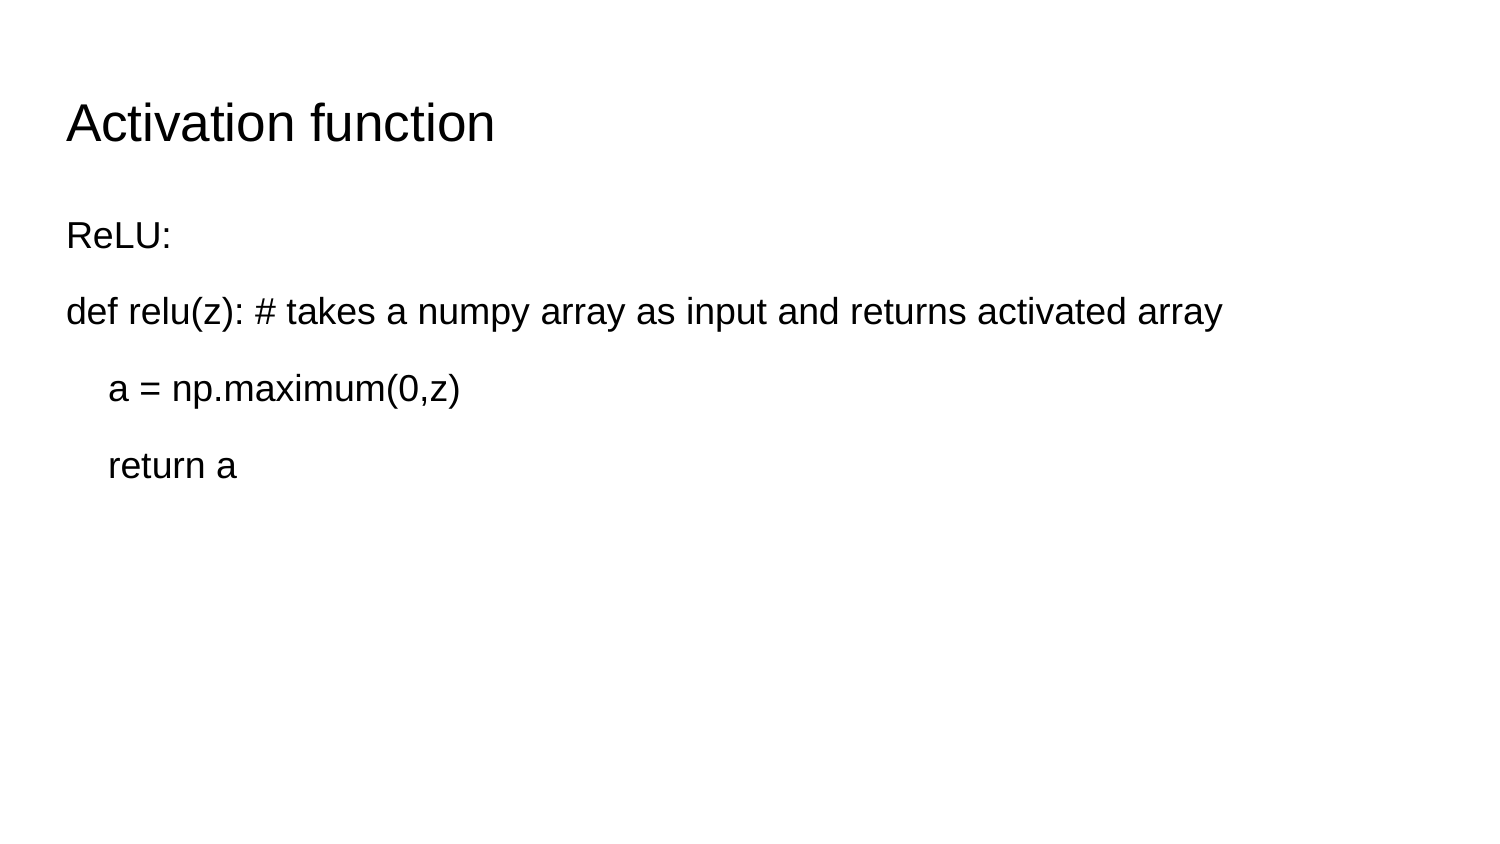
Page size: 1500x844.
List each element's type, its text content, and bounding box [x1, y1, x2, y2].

list ReLU: def relu(z): # takes a numpy array as input and returns activated array a = np.maximum(0,z) return a [51, 189, 1449, 750]
title Activation function [51, 72, 1449, 167]
